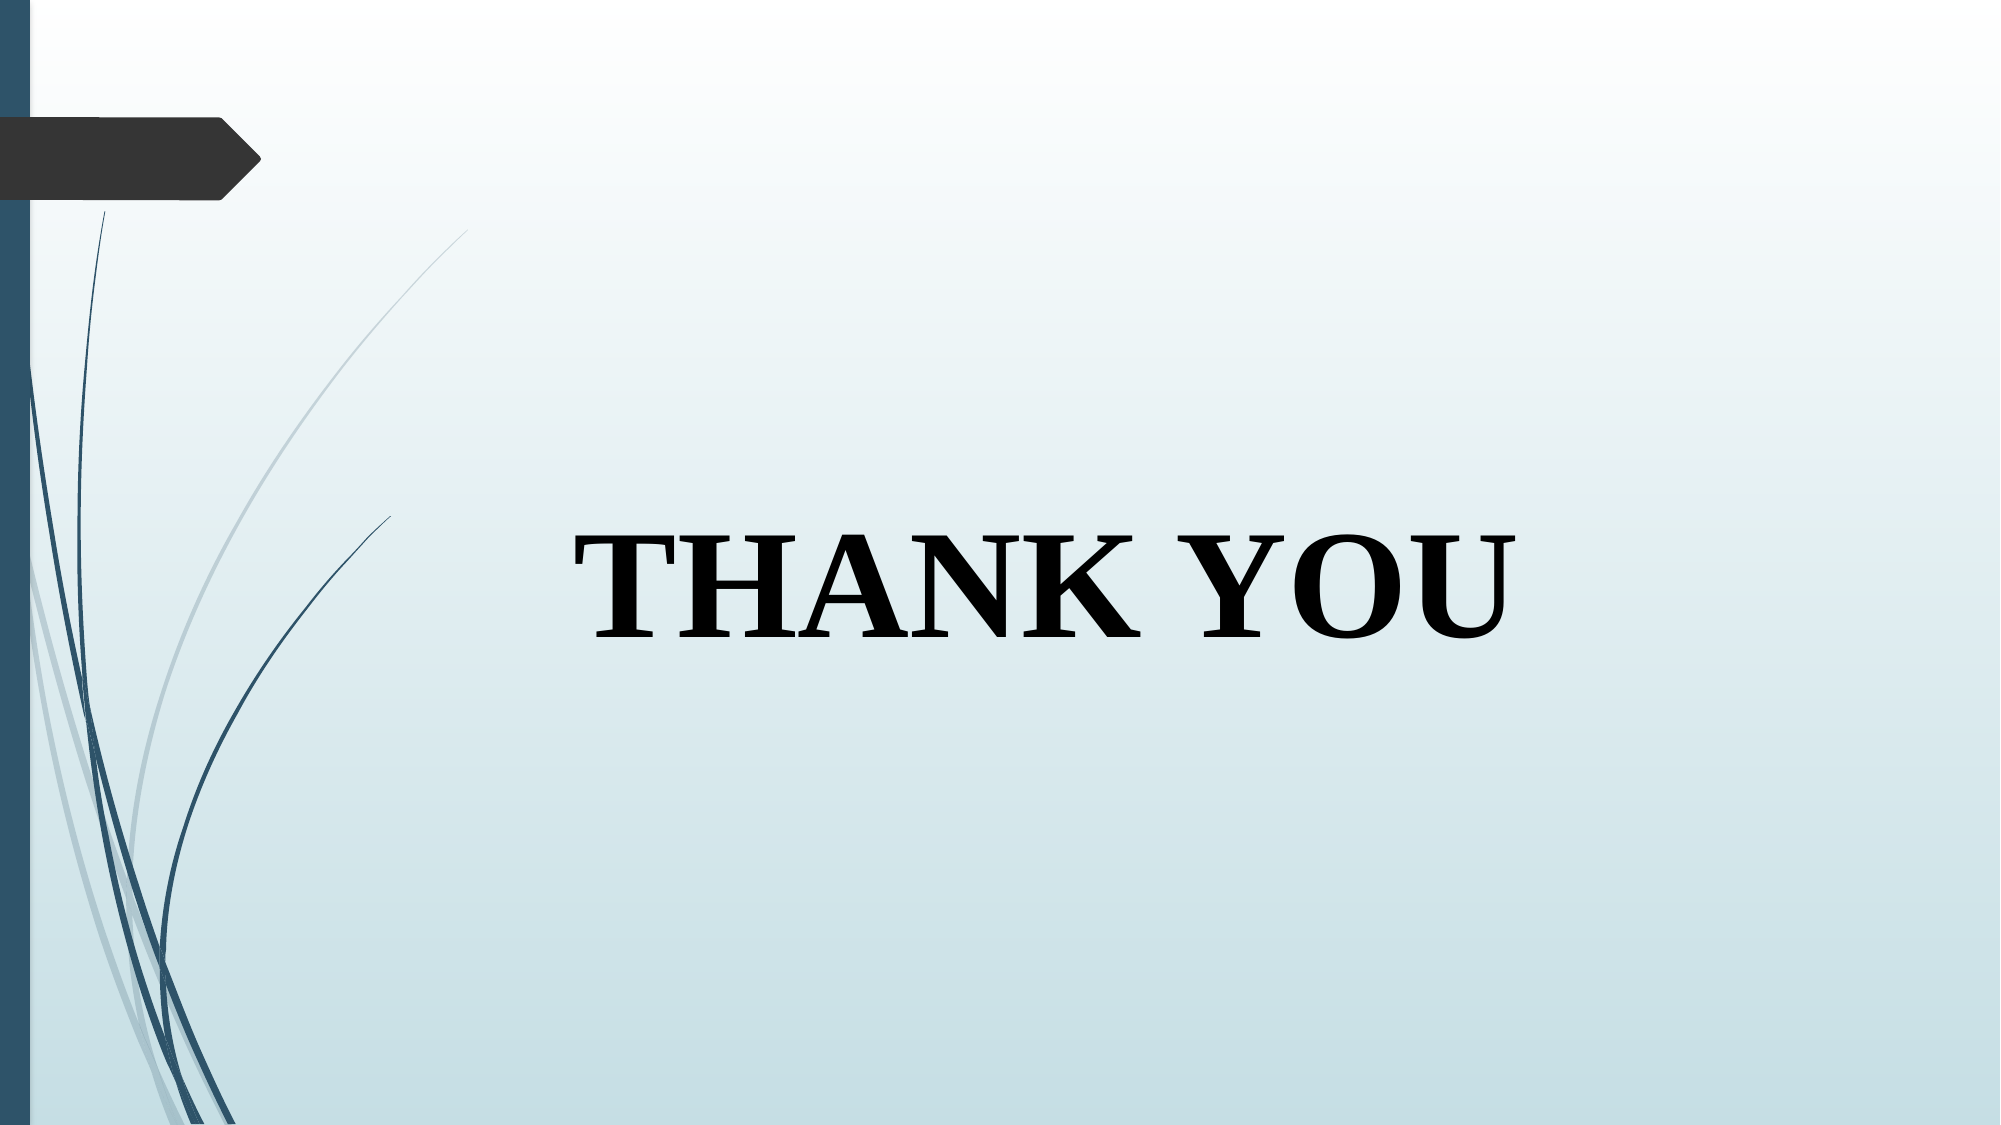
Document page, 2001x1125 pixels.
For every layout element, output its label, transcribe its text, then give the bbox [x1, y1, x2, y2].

title THANK YOU [275, 474, 1820, 677]
